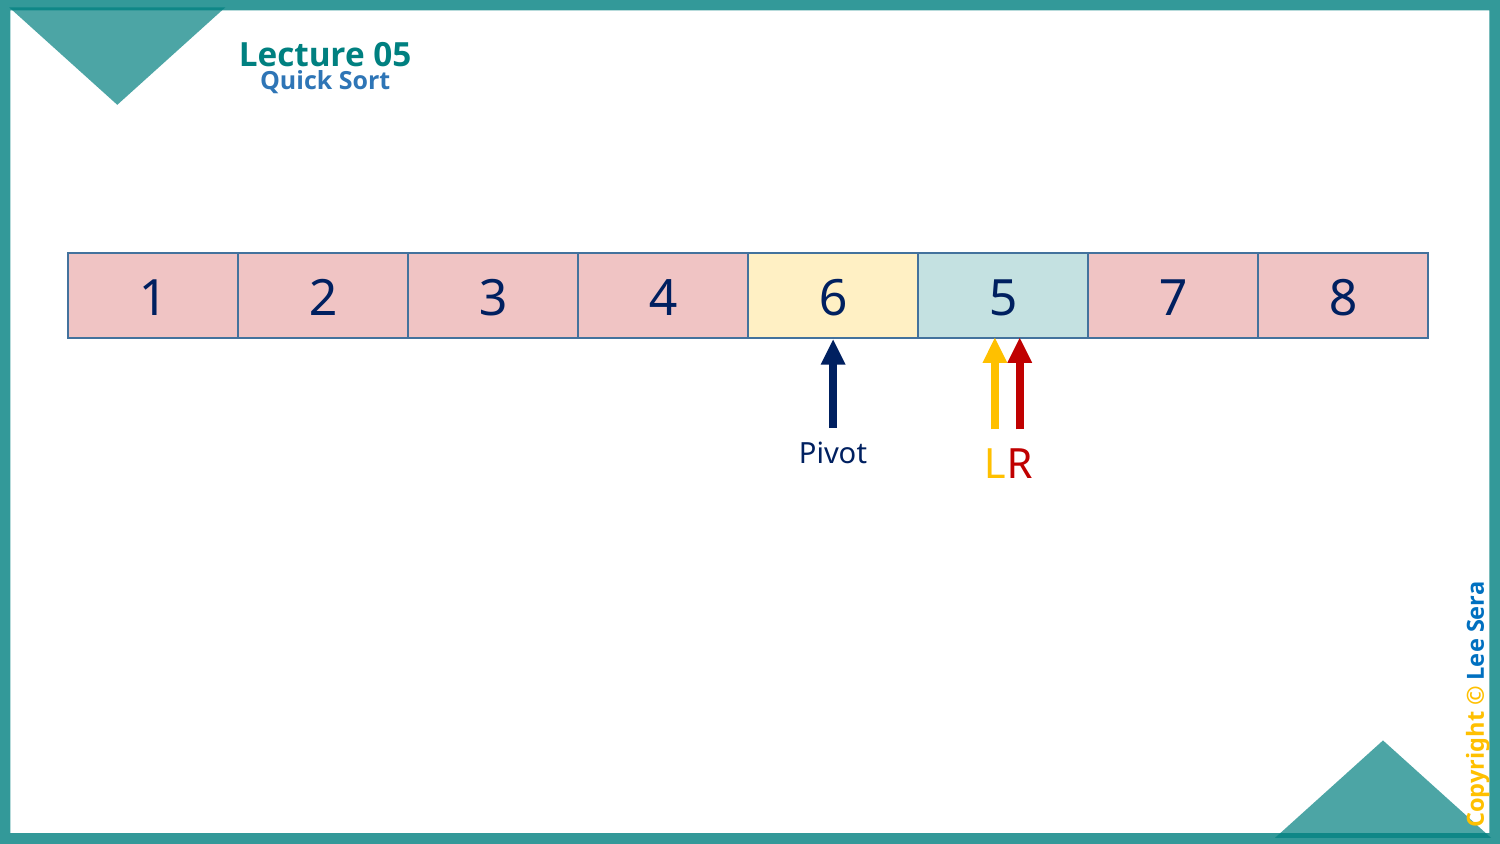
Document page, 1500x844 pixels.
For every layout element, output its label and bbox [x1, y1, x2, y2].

subtitle [165, 62, 485, 113]
text_box [0, 0, 1500, 844]
title [210, 8, 440, 62]
